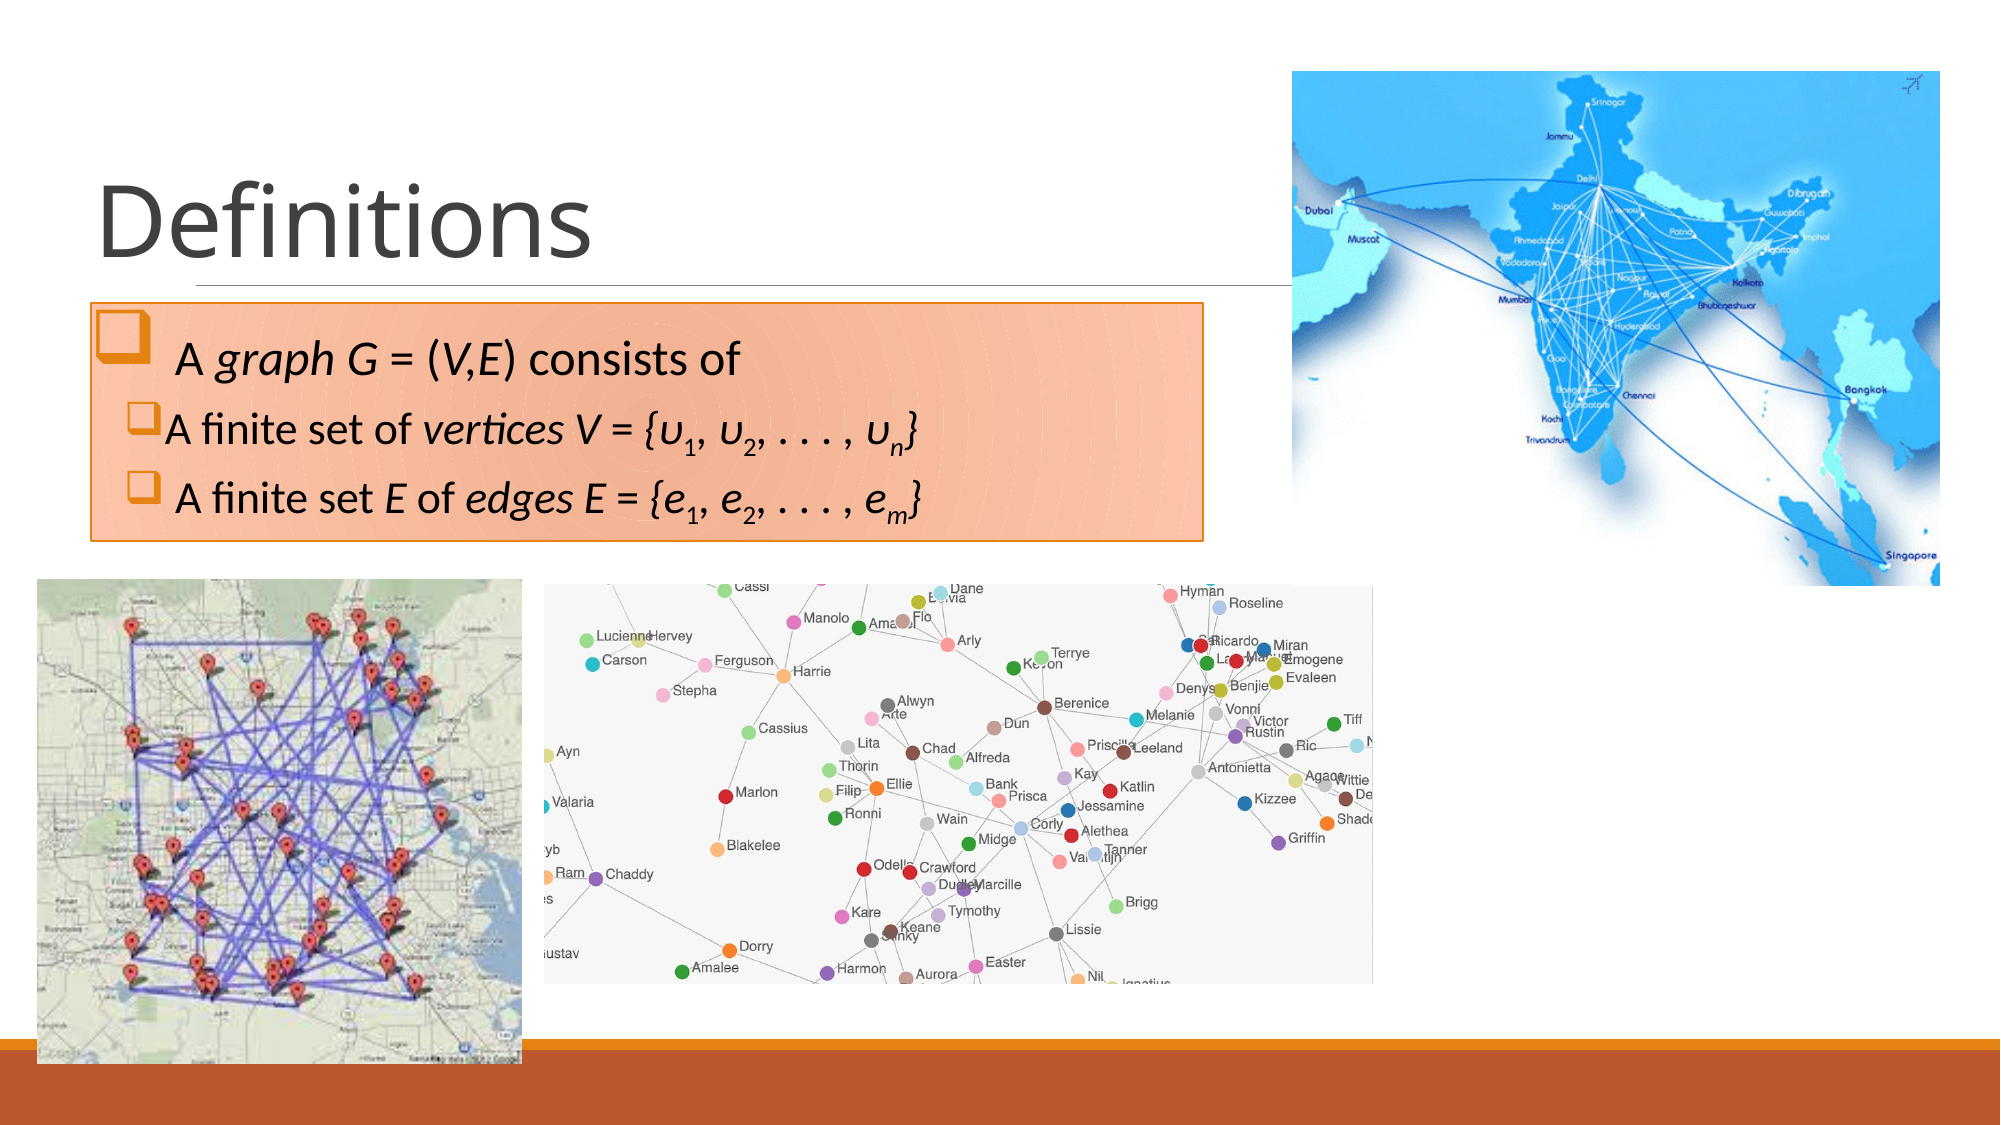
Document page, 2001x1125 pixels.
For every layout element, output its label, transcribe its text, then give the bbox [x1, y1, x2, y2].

title Definitions [79, 47, 1830, 285]
picture [36, 578, 523, 1064]
list A graph G = (V,E) consists of A finite set of vertices V = {υ1, υ2, . . . , υn} A finite set E of edges E = {e1, e2, . . . , em} [90, 302, 1204, 542]
picture [543, 70, 1940, 985]
